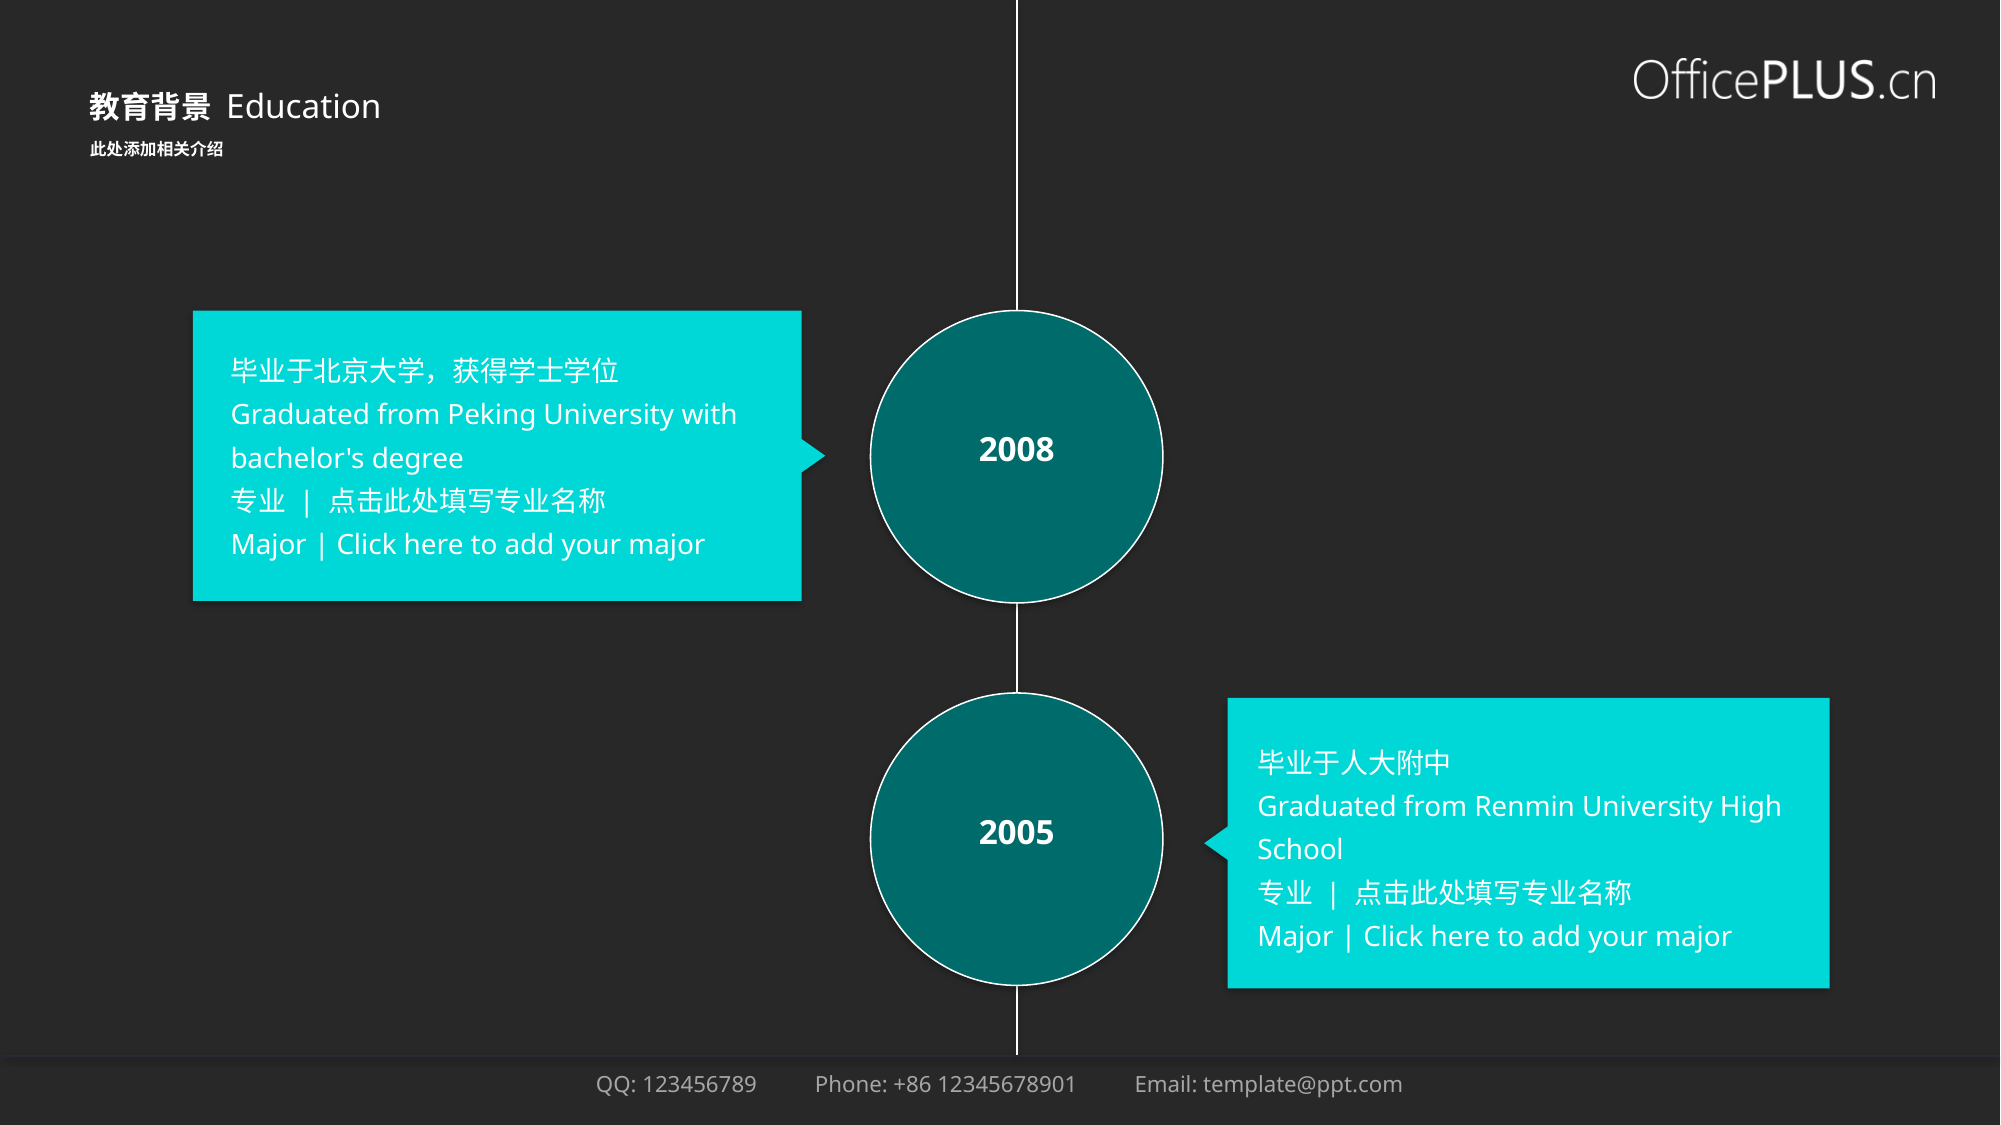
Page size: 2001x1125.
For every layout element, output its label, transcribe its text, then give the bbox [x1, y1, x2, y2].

text_box QQ: 123456789 Phone: +86 12345678901 Email: template@ppt.com [581, 1067, 1420, 1105]
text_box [1203, 697, 1830, 989]
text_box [870, 692, 1164, 986]
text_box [870, 310, 1164, 604]
picture [1634, 58, 1936, 99]
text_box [74, 78, 702, 167]
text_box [192, 310, 826, 602]
